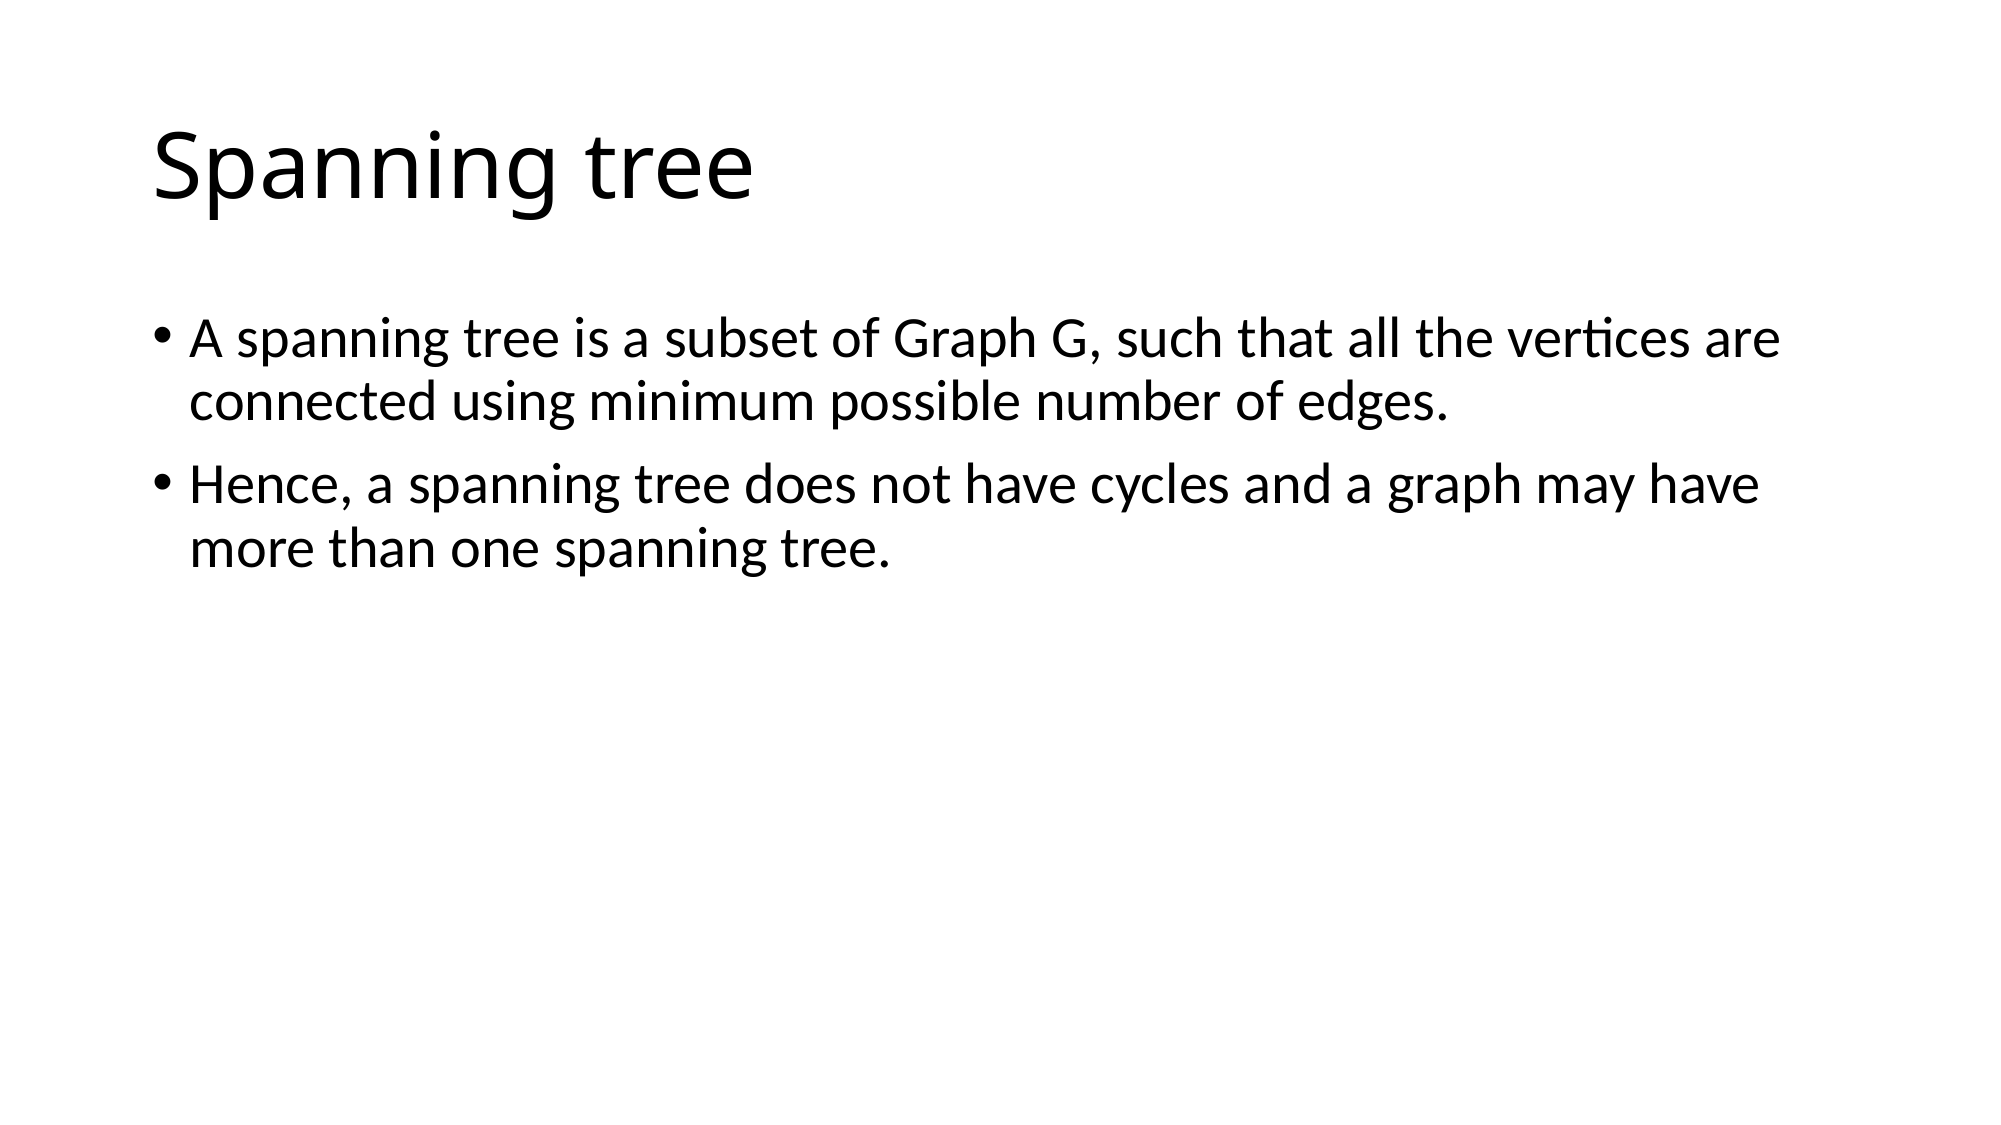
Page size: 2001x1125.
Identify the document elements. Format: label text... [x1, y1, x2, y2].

title Spanning tree [137, 59, 1863, 278]
list A spanning tree is a subset of Graph G, such that all the vertices are connected using minimum possible number of edges. Hence, a spanning tree does not have cycles and a graph may have more than one spanning tree. [137, 299, 1863, 1014]
